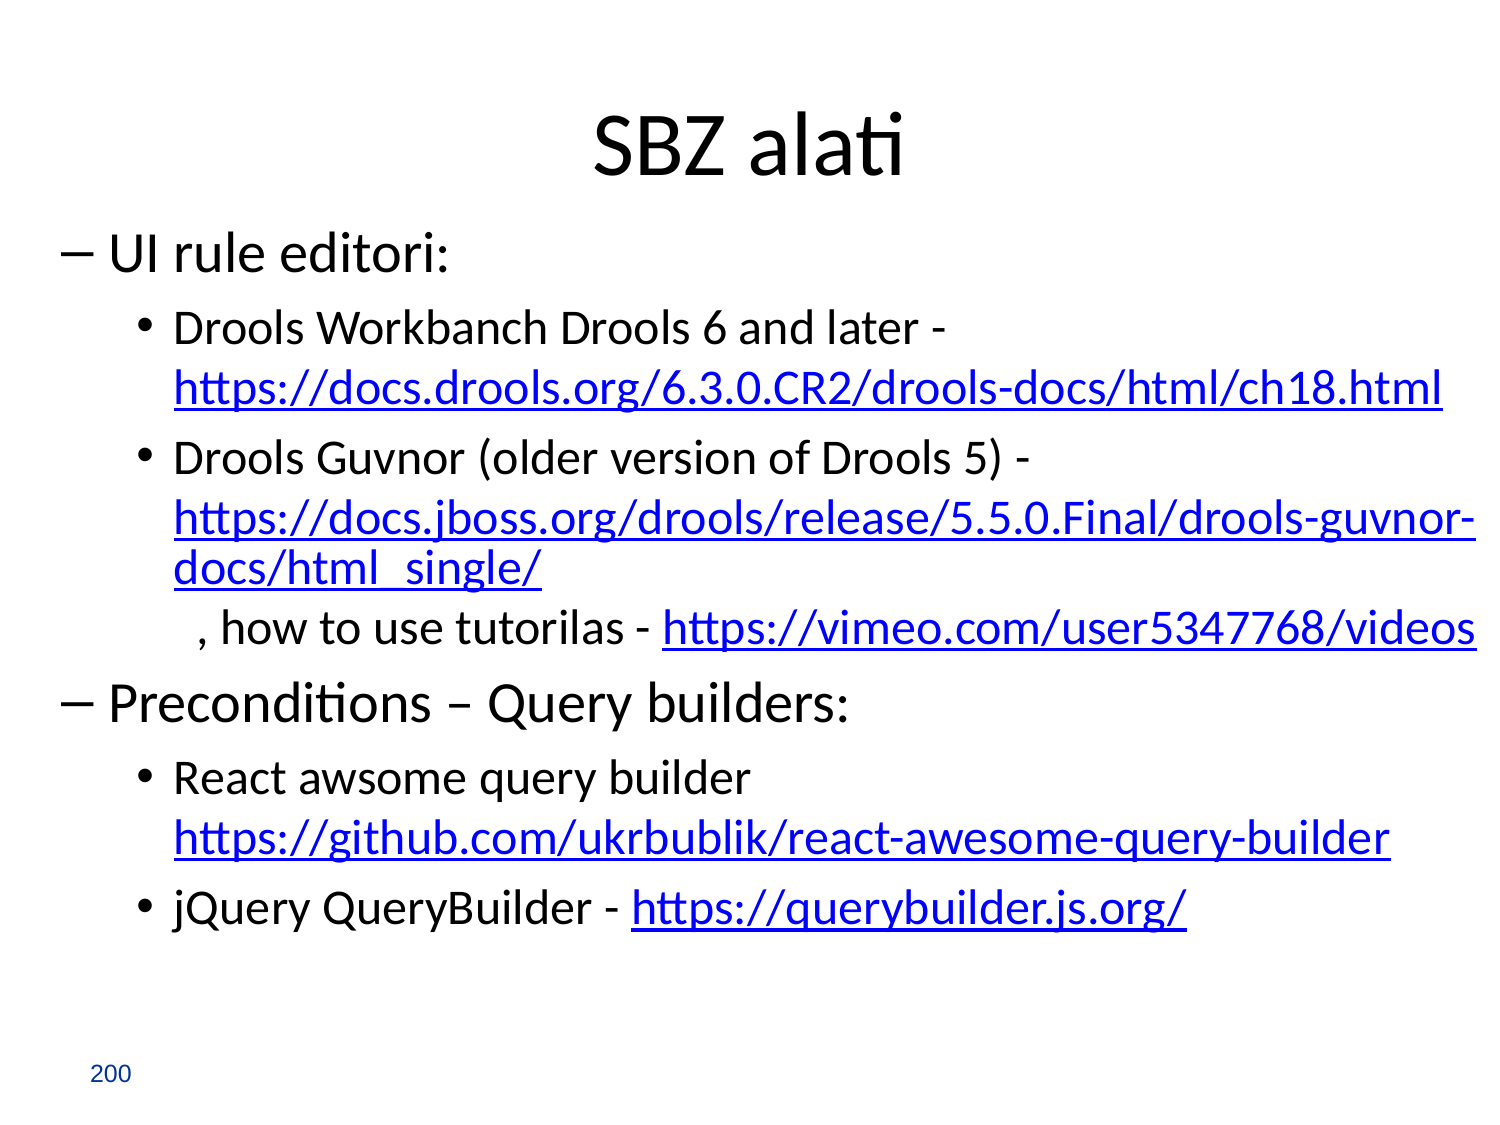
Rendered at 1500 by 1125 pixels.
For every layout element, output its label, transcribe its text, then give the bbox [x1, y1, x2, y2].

list UI rule editori: Drools Workbanch Drools 6 and later - https://docs.drools.org/6.3.0.CR2/drools-docs/html/ch18.html Drools Guvnor (older version of Drools 5) - https://docs.jboss.org/drools/release/5.5.0.Final/drools-guvnor-docs/html_single/ , how to use tutorilas - https://vimeo.com/user5347768/videos Preconditions – Query builders: React awsome query builder https://github.com/ukrbublik/react-awesome-query-builder jQuery QueryBuilder - https://querybuilder.js.org/ [0, 206, 1500, 1125]
title SBZ alati [75, 45, 1425, 206]
